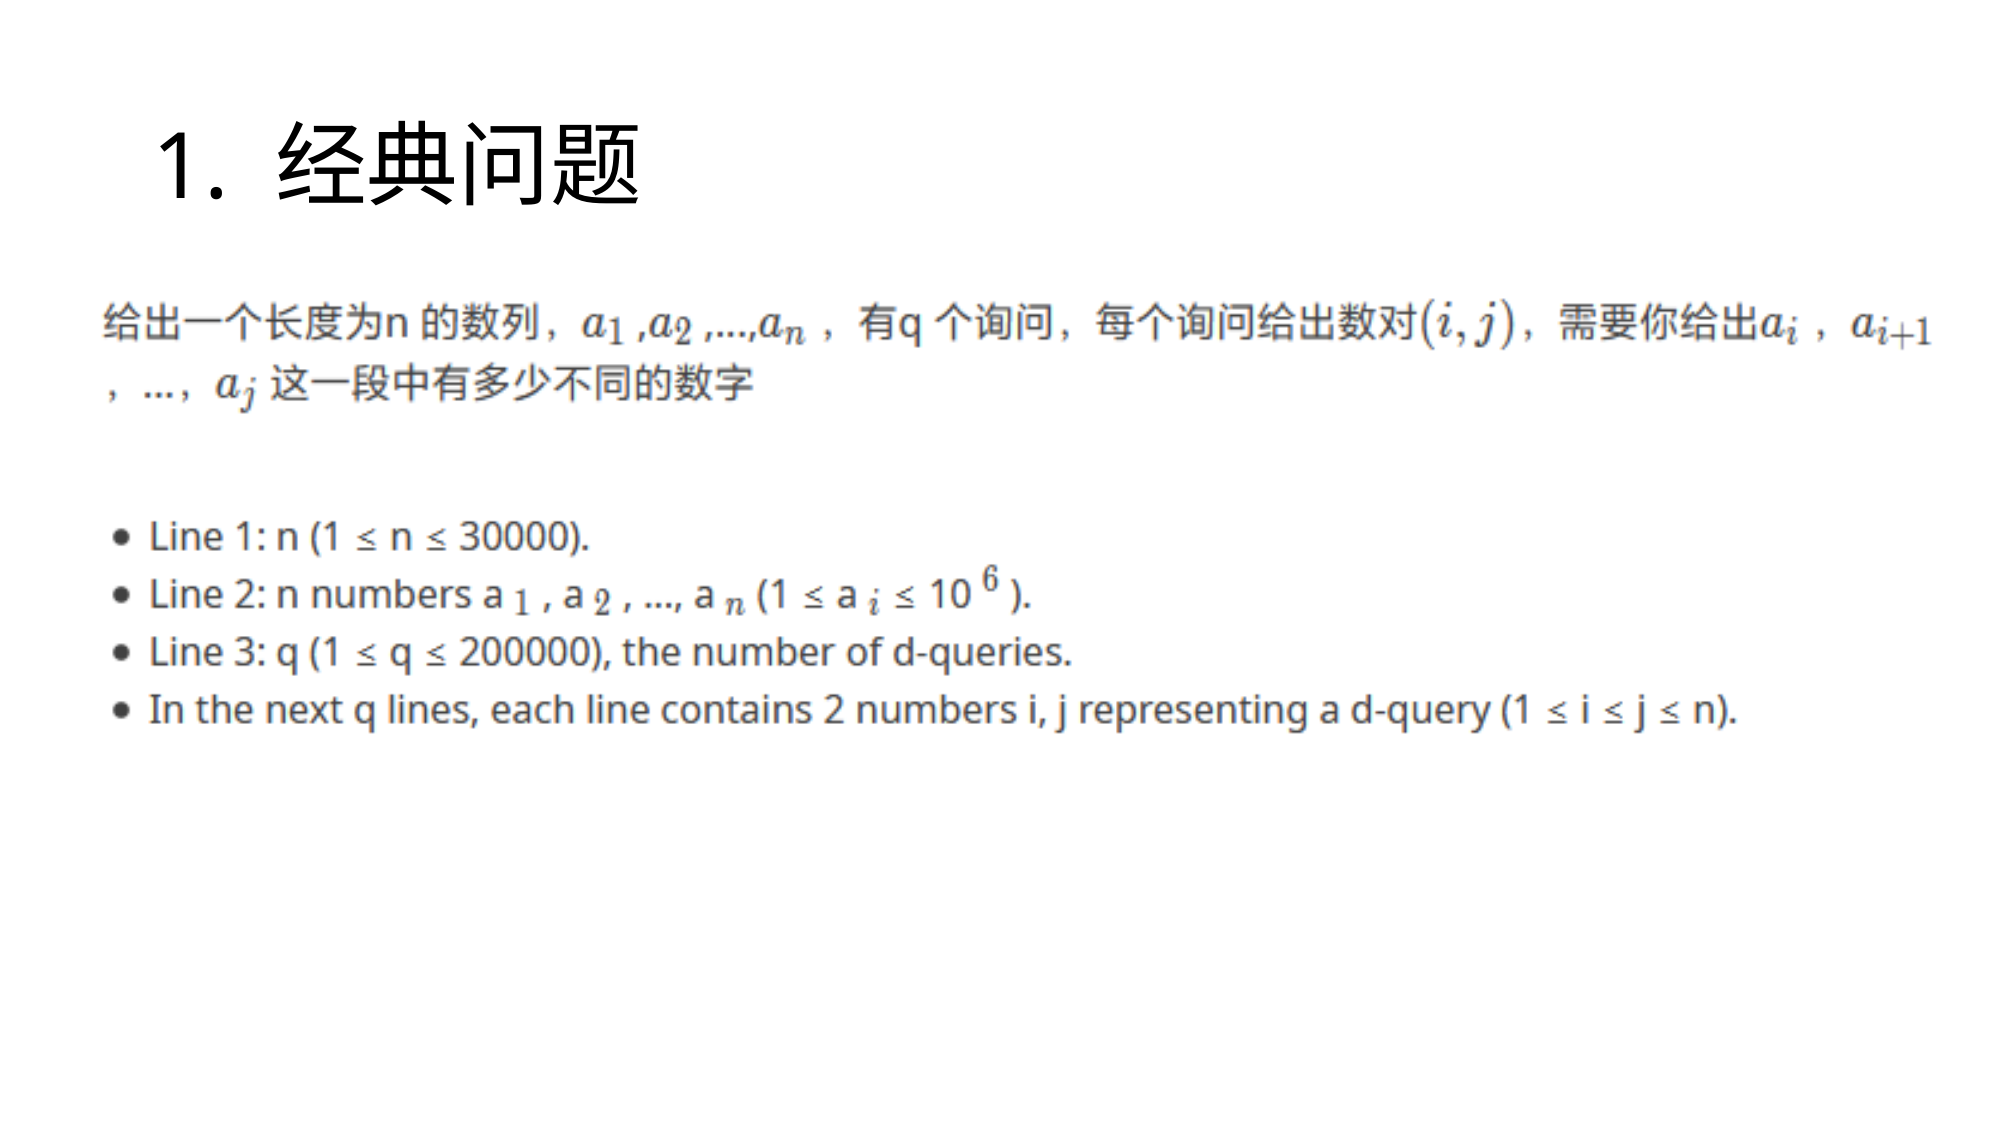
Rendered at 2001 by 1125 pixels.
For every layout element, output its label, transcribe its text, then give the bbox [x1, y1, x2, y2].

picture [79, 462, 1805, 760]
title 1. 经典问题 [137, 59, 1863, 277]
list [79, 277, 1975, 439]
